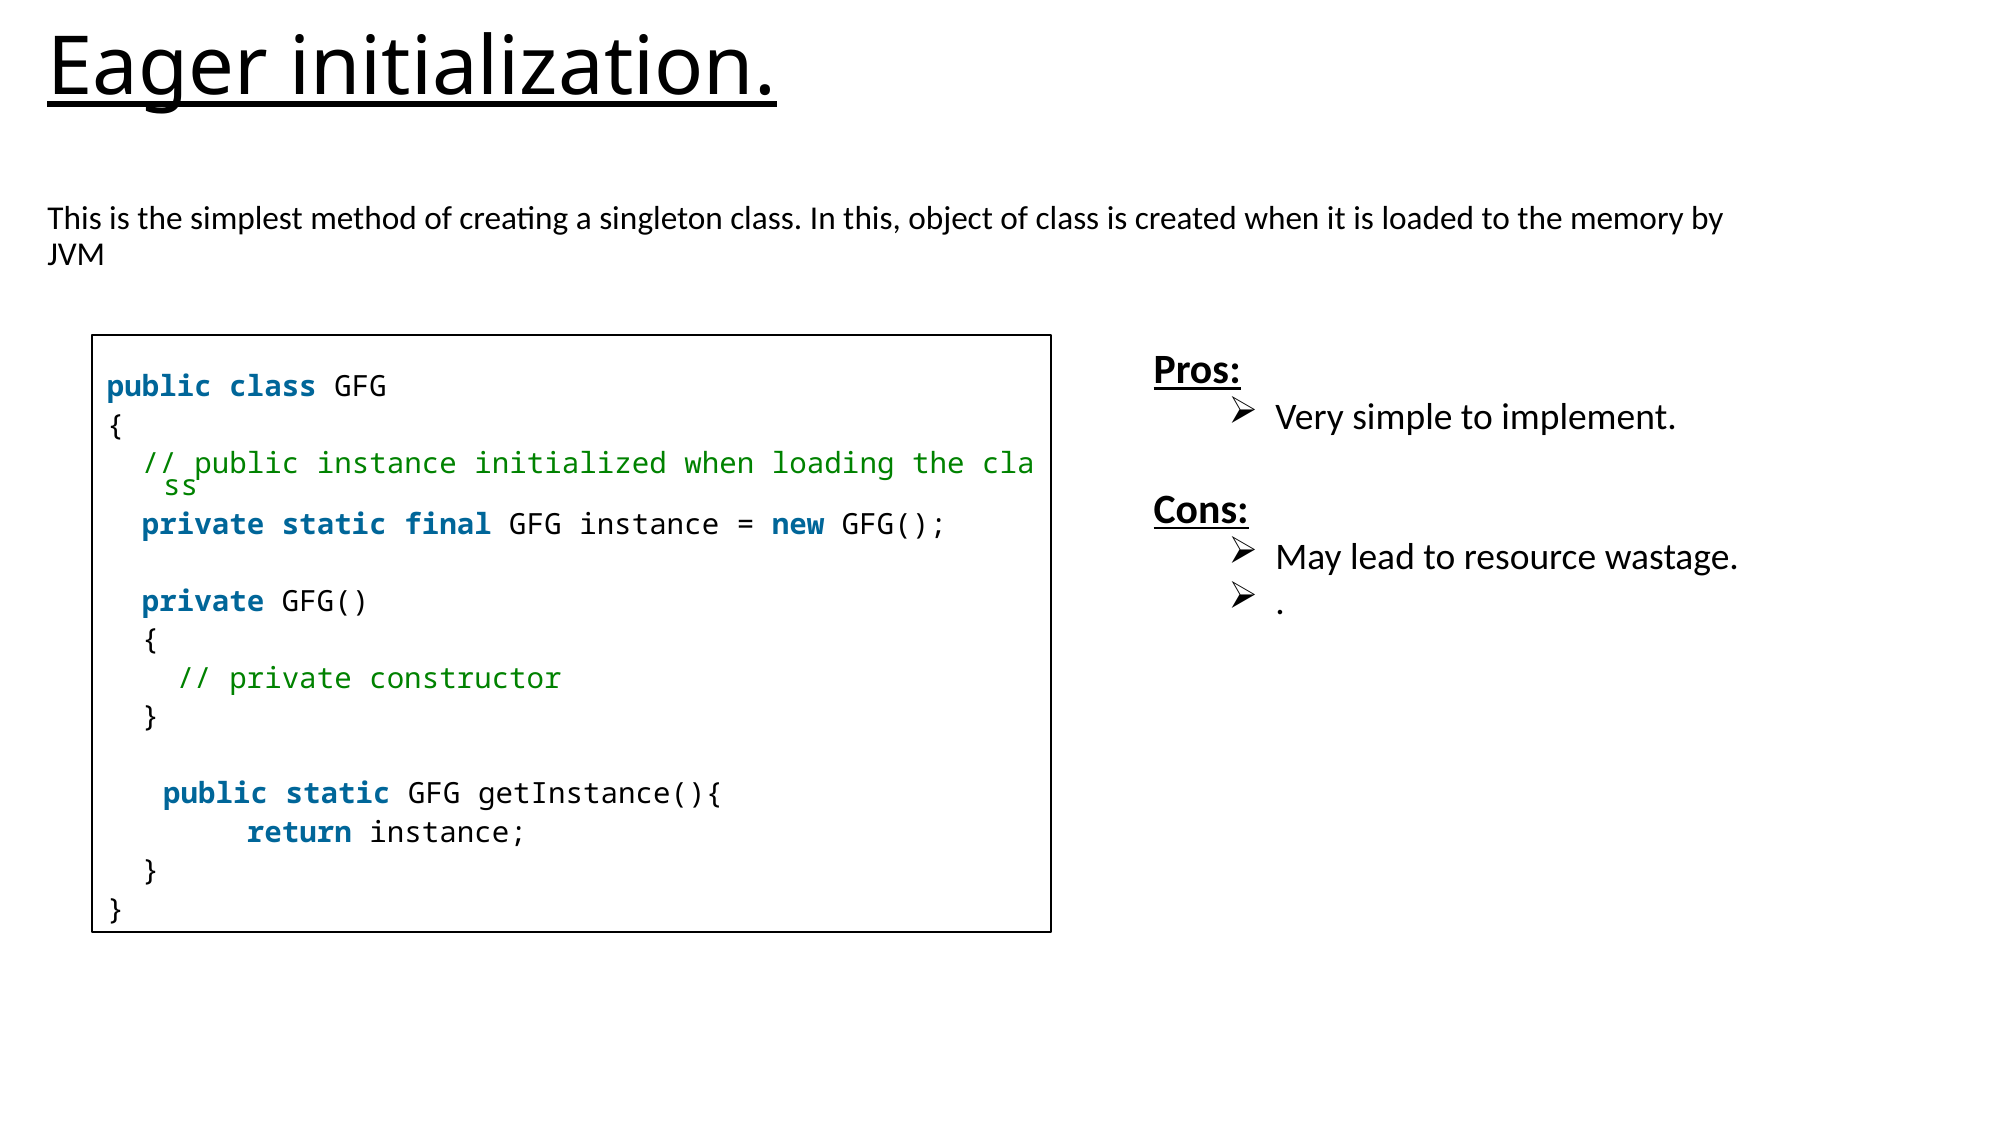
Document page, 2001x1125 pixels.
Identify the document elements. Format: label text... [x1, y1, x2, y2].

text_box public class GFG { // public instance initialized when loading the class private static final GFG instance = new GFG(); private GFG() { // private constructor } public static GFG getInstance(){ return instance; } } [92, 334, 1052, 933]
text_box Pros: Very simple to implement. Cons: May lead to resource wastage. . [1138, 334, 1927, 630]
title Eager initialization. This is the simplest method of creating a singleton class. In this, object of class is created when it is loaded to the memory by JVM [32, 16, 1758, 281]
